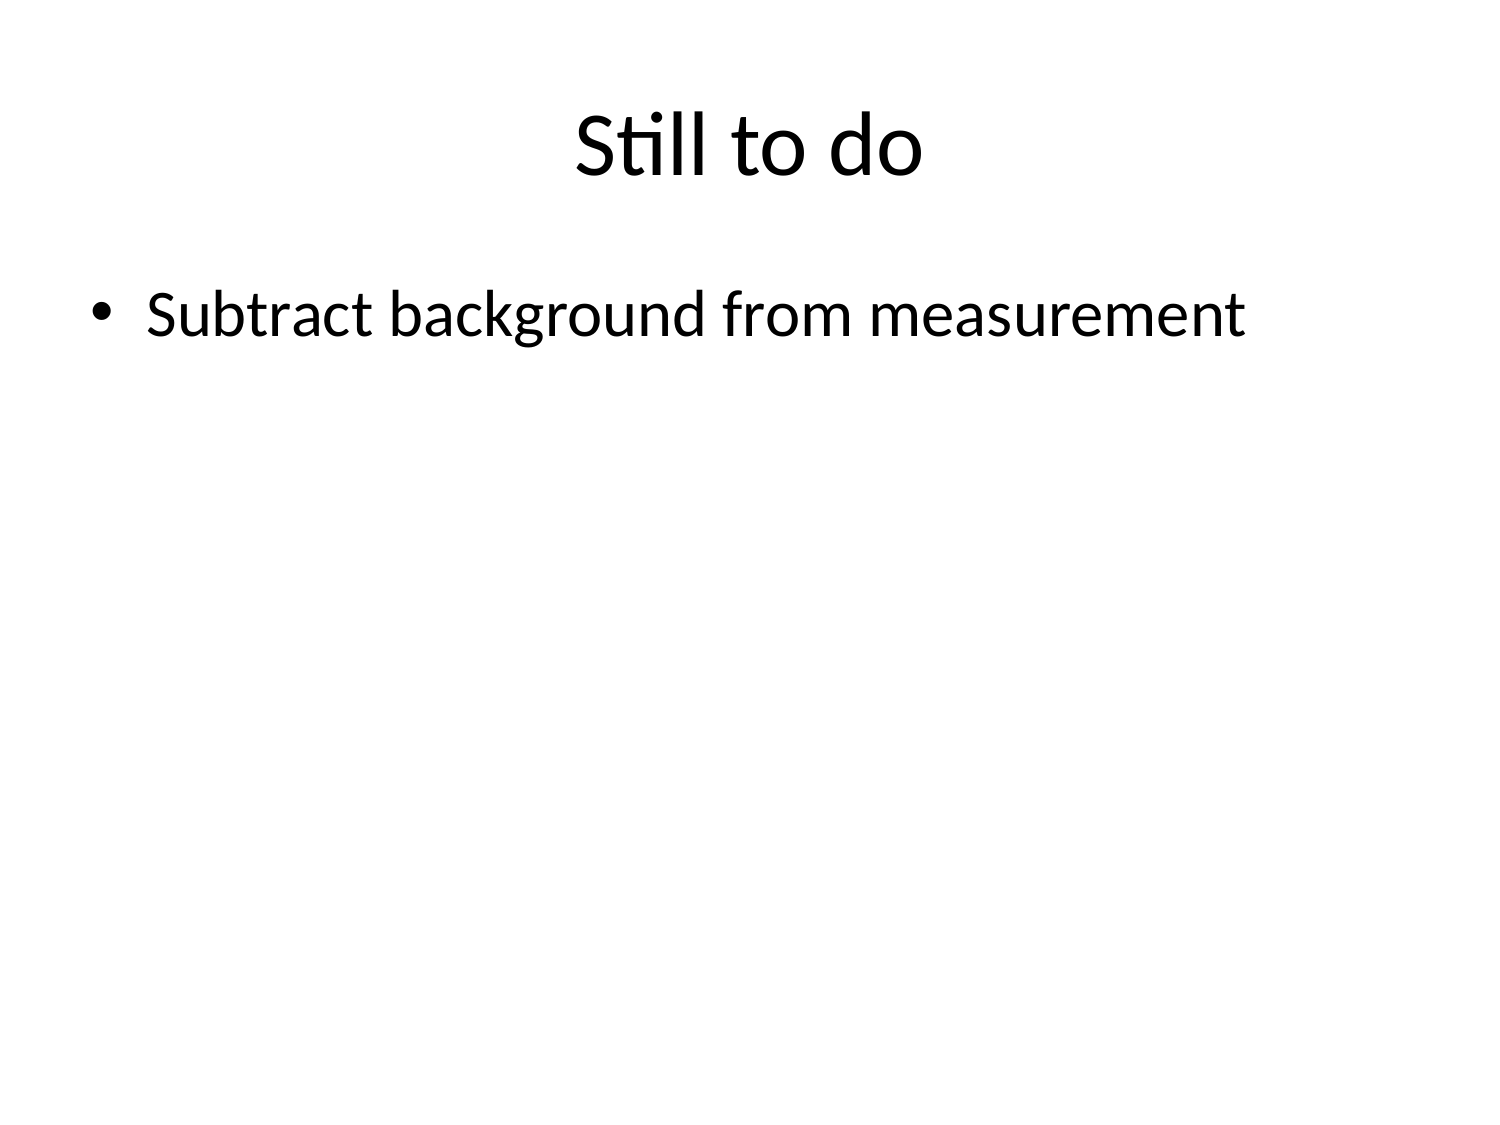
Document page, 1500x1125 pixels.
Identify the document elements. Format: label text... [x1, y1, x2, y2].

list Subtract background from measurement [75, 262, 1425, 1005]
title Still to do [75, 45, 1425, 233]
